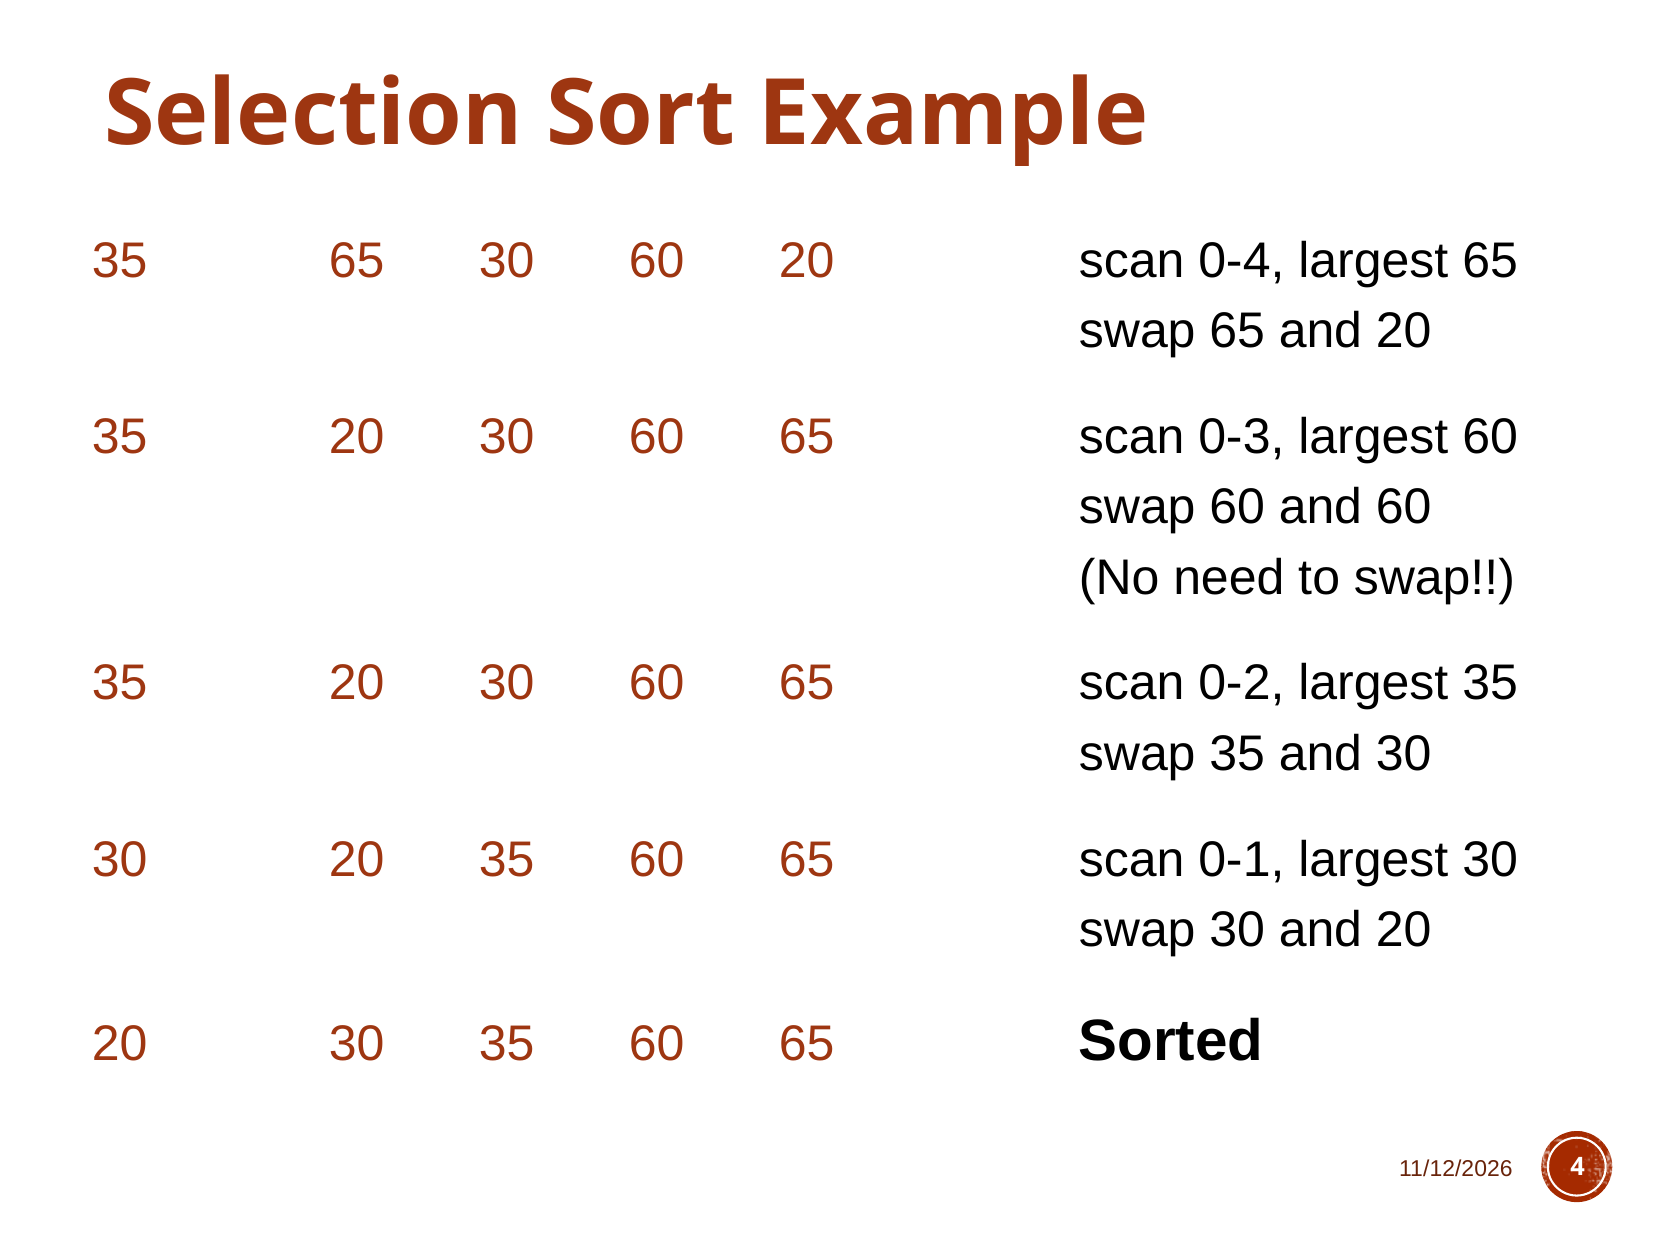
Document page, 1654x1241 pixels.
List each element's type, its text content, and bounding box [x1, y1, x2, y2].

text_box Selection Sort Example [89, 32, 1413, 170]
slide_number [1083, 1134, 1528, 1201]
text_box 35 65 30 60 20 scan 0-4, largest 65 swap 65 and 20 35 20 30 60 65 scan 0-3, largest 60 swap 60 and 60 (No need to swap!!) 35 20 30 60 65 scan 0-2, largest 35 swap 35 and 30 30 20 35 60 65 scan 0-1, largest 30 swap 30 and 20 20 30 35 60 65 Sorted [76, 219, 1621, 1185]
slide_number 4 [1534, 1134, 1621, 1201]
